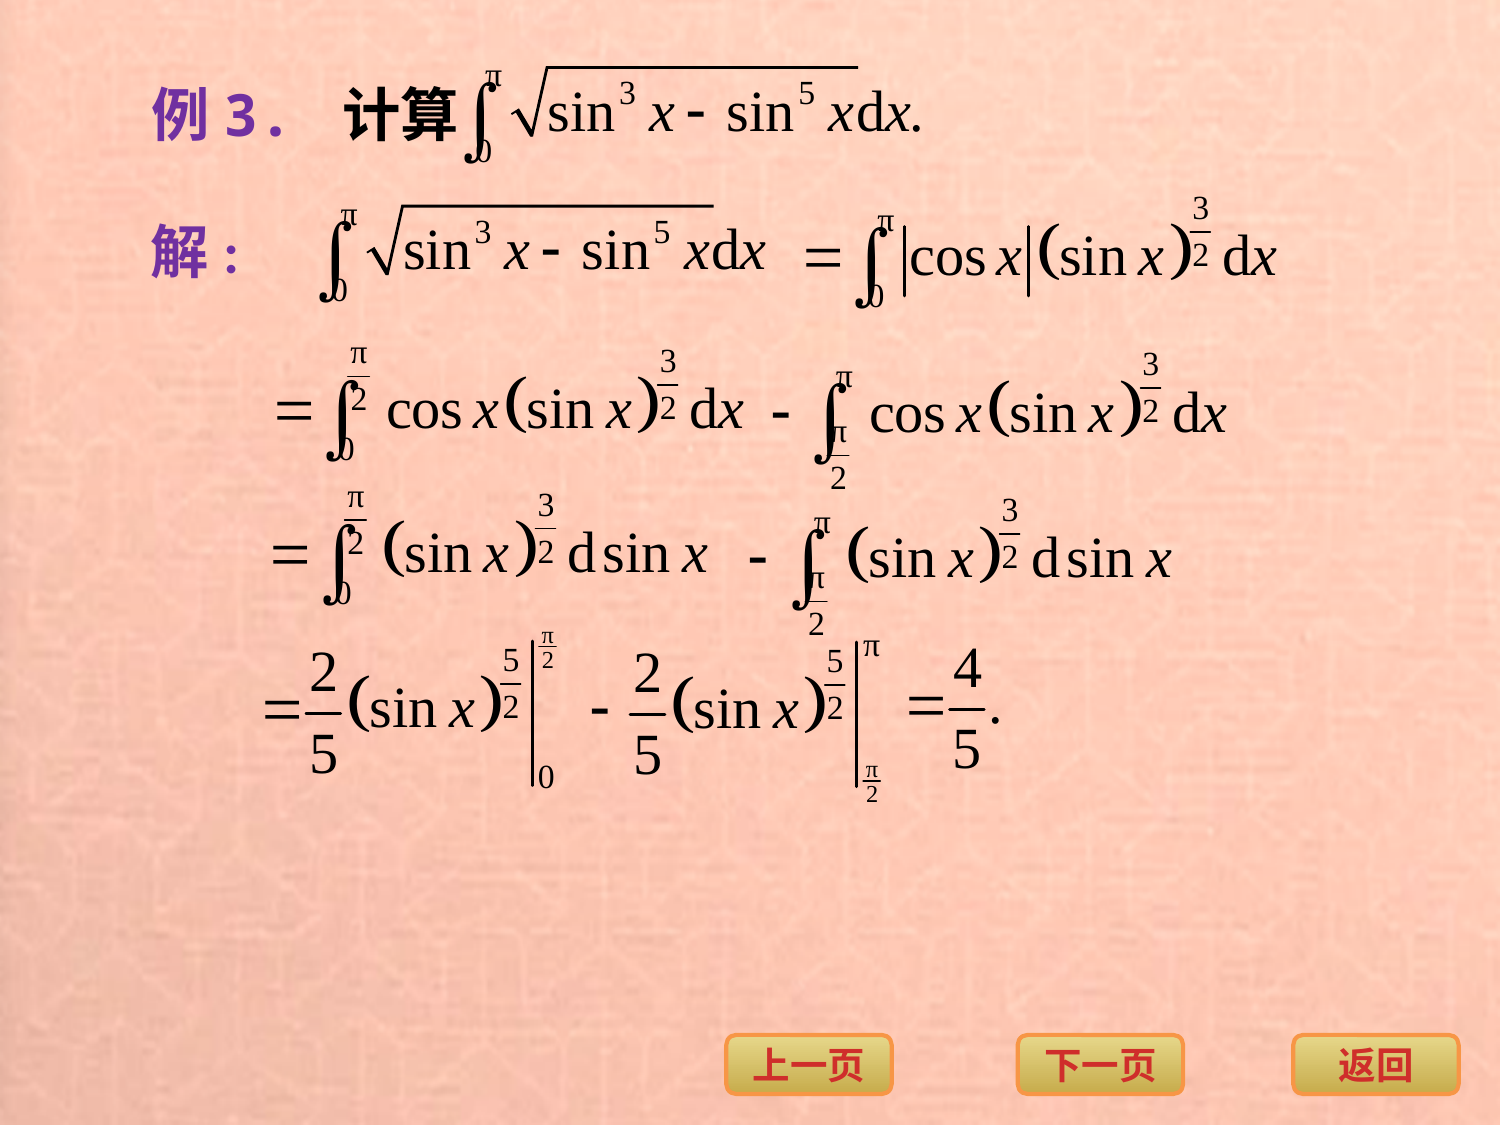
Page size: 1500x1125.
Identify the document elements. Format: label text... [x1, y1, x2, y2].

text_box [899, 637, 1007, 776]
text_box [796, 188, 1281, 314]
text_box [255, 619, 561, 795]
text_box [587, 624, 886, 809]
text_box 例3. 计算 [136, 70, 445, 156]
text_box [267, 332, 750, 467]
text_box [450, 55, 924, 169]
picture [0, 0, 1500, 1125]
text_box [767, 344, 1233, 495]
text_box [264, 476, 713, 611]
text_box 解: [136, 208, 300, 293]
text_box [305, 194, 772, 308]
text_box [745, 490, 1178, 641]
